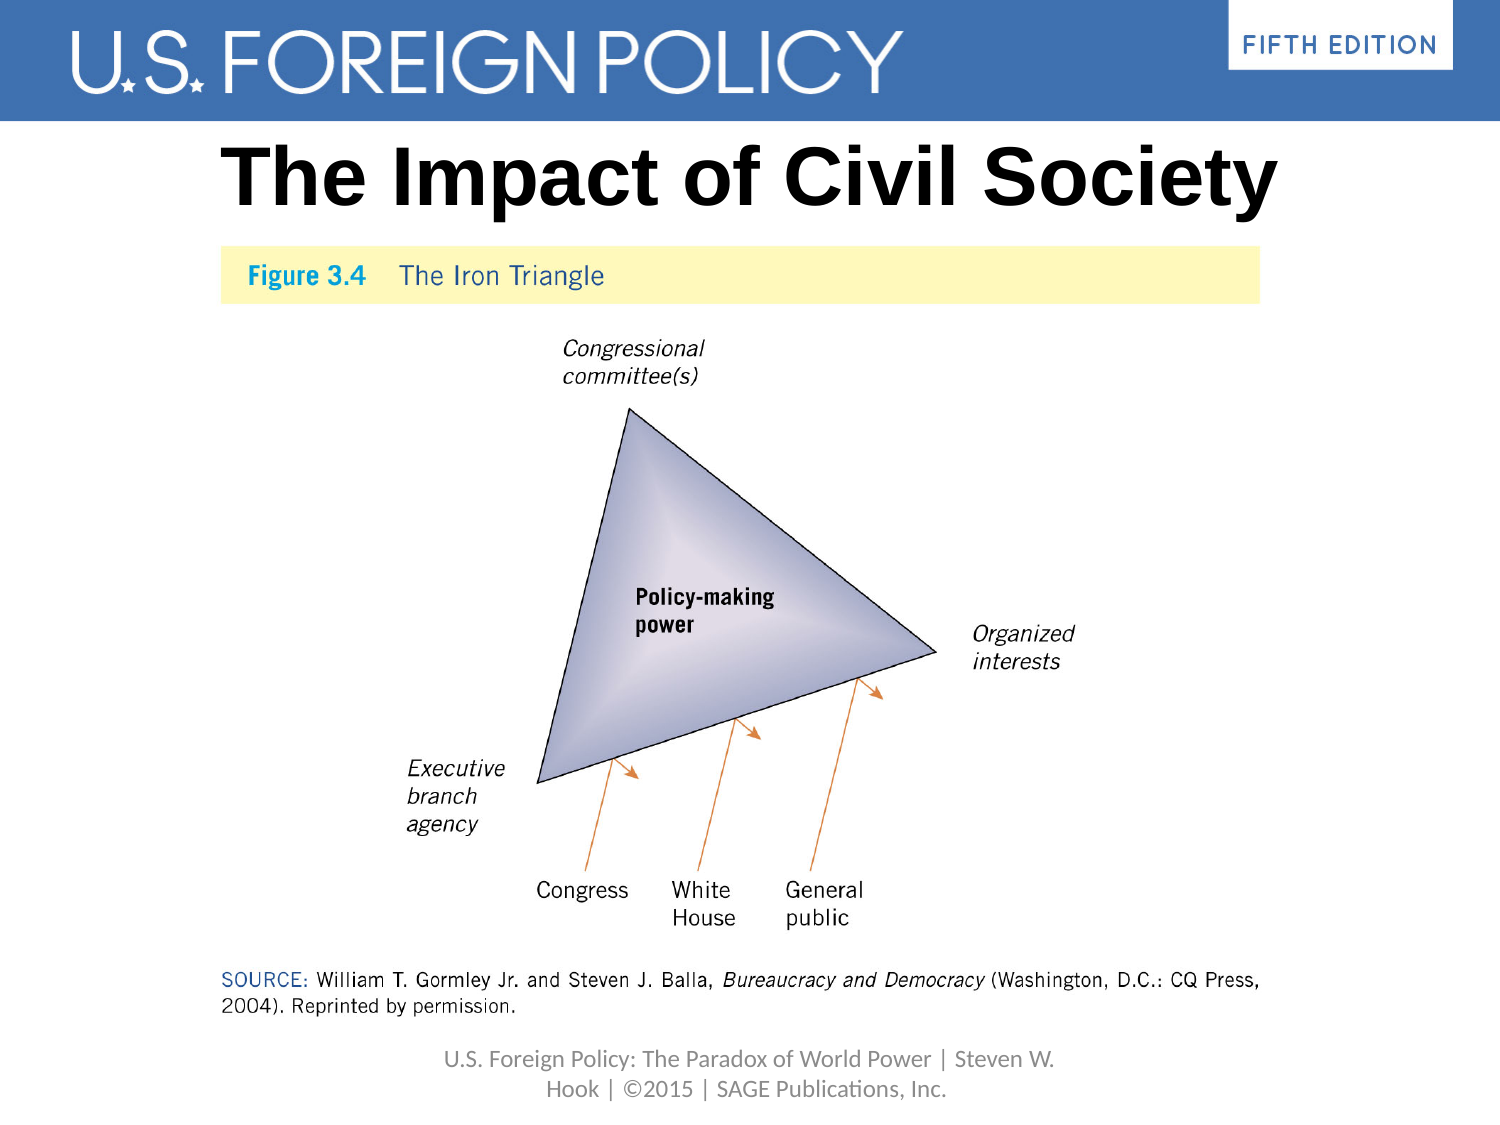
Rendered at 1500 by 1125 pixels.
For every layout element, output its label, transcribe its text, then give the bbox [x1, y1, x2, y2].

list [173, 229, 1295, 1028]
footer U.S. Foreign Policy: The Paradox of World Power | Steven W. Hook | ©2015 | SAGE Publications, Inc. [425, 1042, 1075, 1103]
title The Impact of Civil Society [75, 78, 1425, 266]
picture [0, 0, 1500, 1125]
